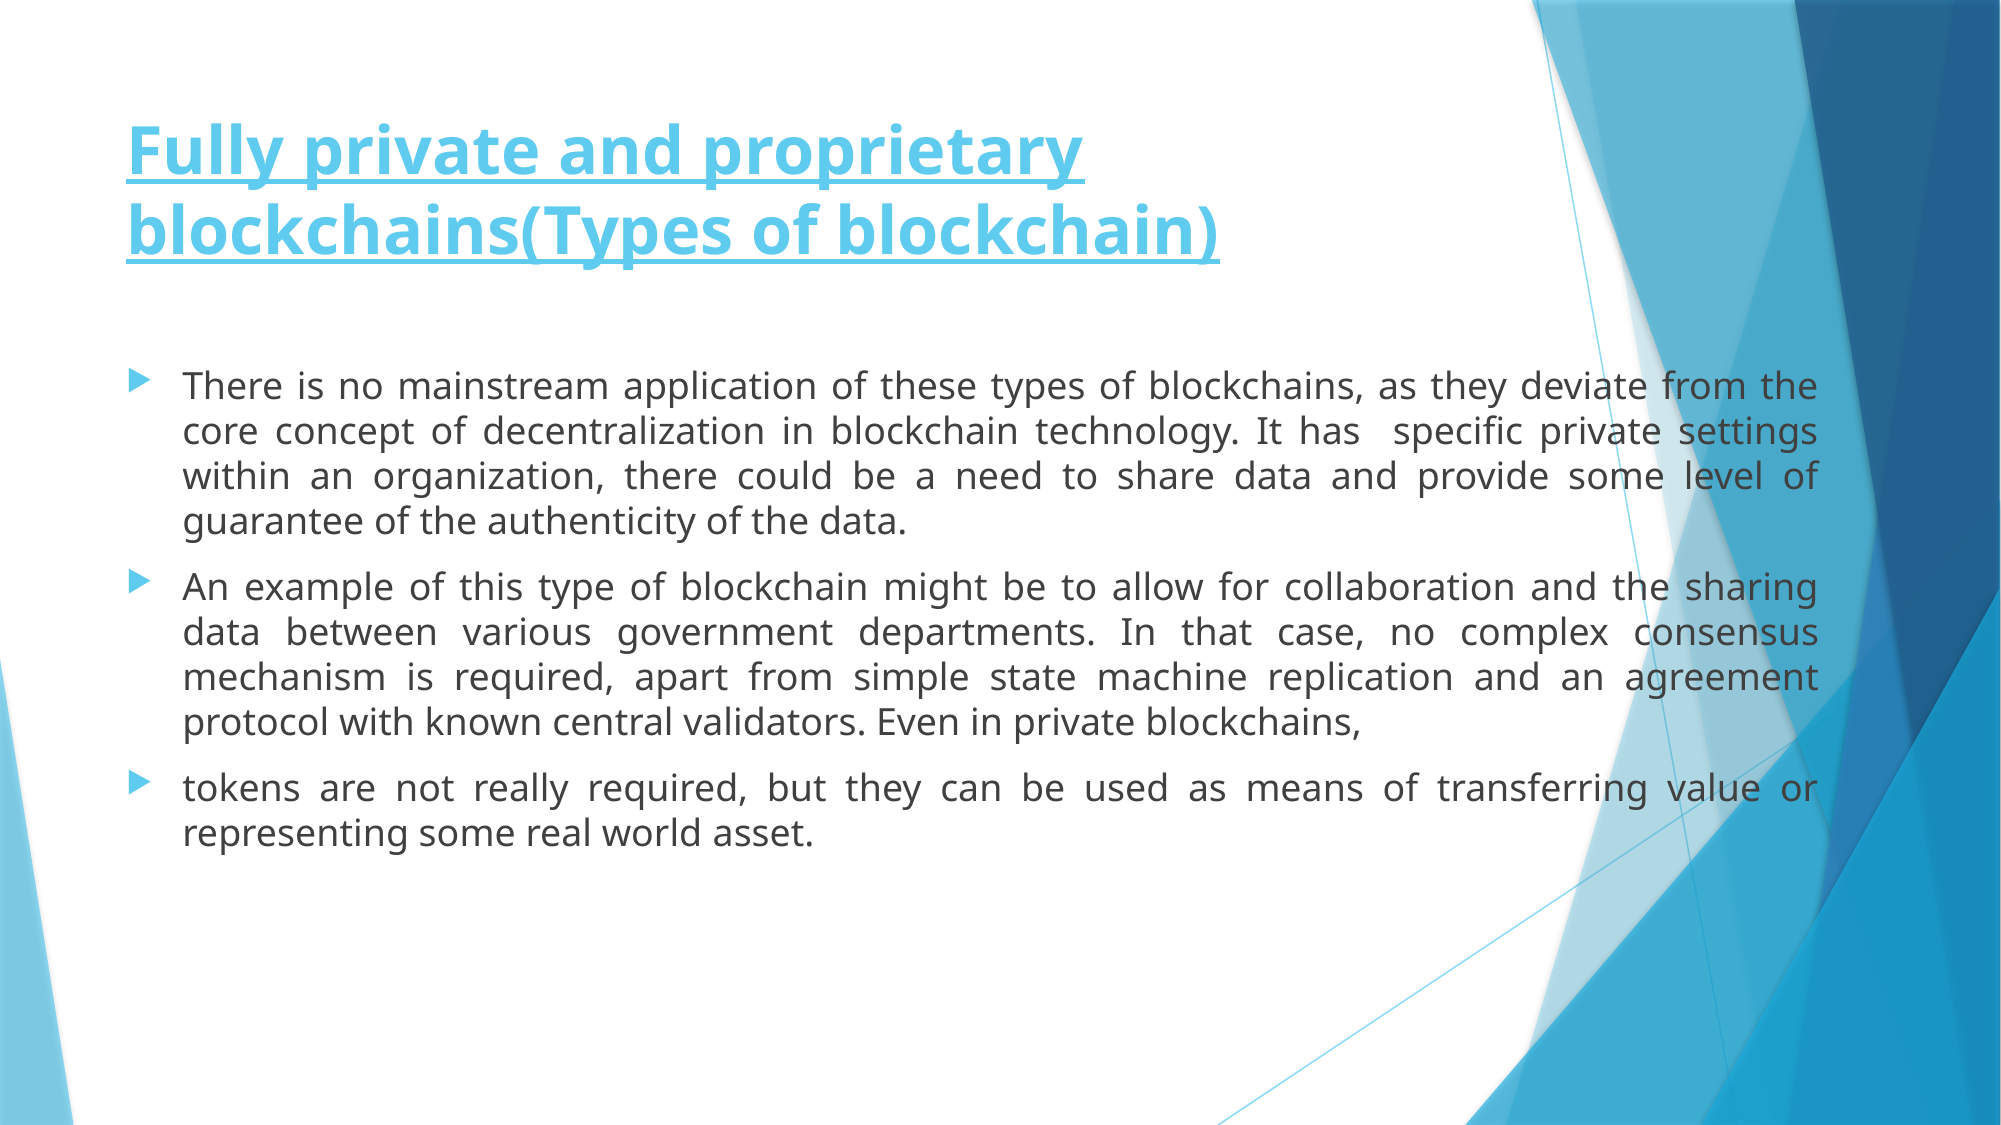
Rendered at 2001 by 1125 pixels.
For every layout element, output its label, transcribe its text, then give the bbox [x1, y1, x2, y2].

list There is no mainstream application of these types of blockchains, as they deviate from the core concept of decentralization in blockchain technology. It has specific private settings within an organization, there could be a need to share data and provide some level of guarantee of the authenticity of the data. An example of this type of blockchain might be to allow for collaboration and the sharing data between various government departments. In that case, no complex consensus mechanism is required, apart from simple state machine replication and an agreement protocol with known central validators. Even in private blockchains, tokens are not really required, but they can be used as means of transferring value or representing some real world asset. [111, 354, 1836, 992]
title Fully private and proprietary blockchains(Types of blockchain) [111, 99, 1522, 317]
